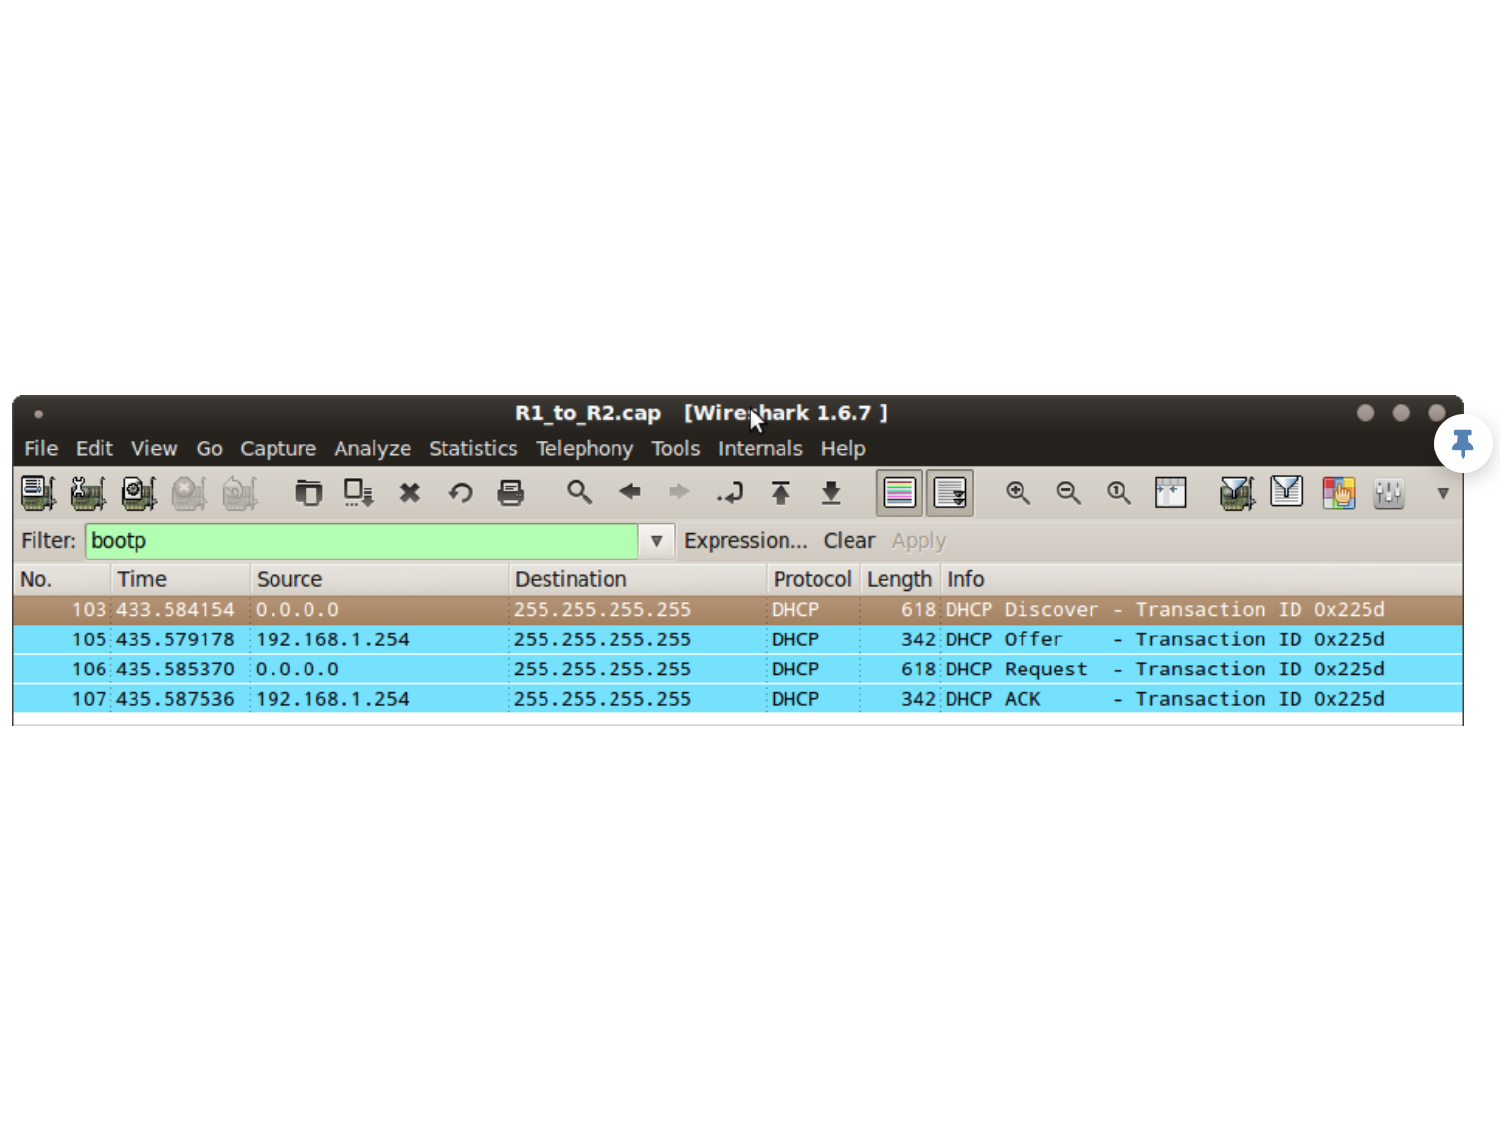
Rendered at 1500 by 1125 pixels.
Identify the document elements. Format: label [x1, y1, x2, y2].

picture [0, 376, 1500, 747]
